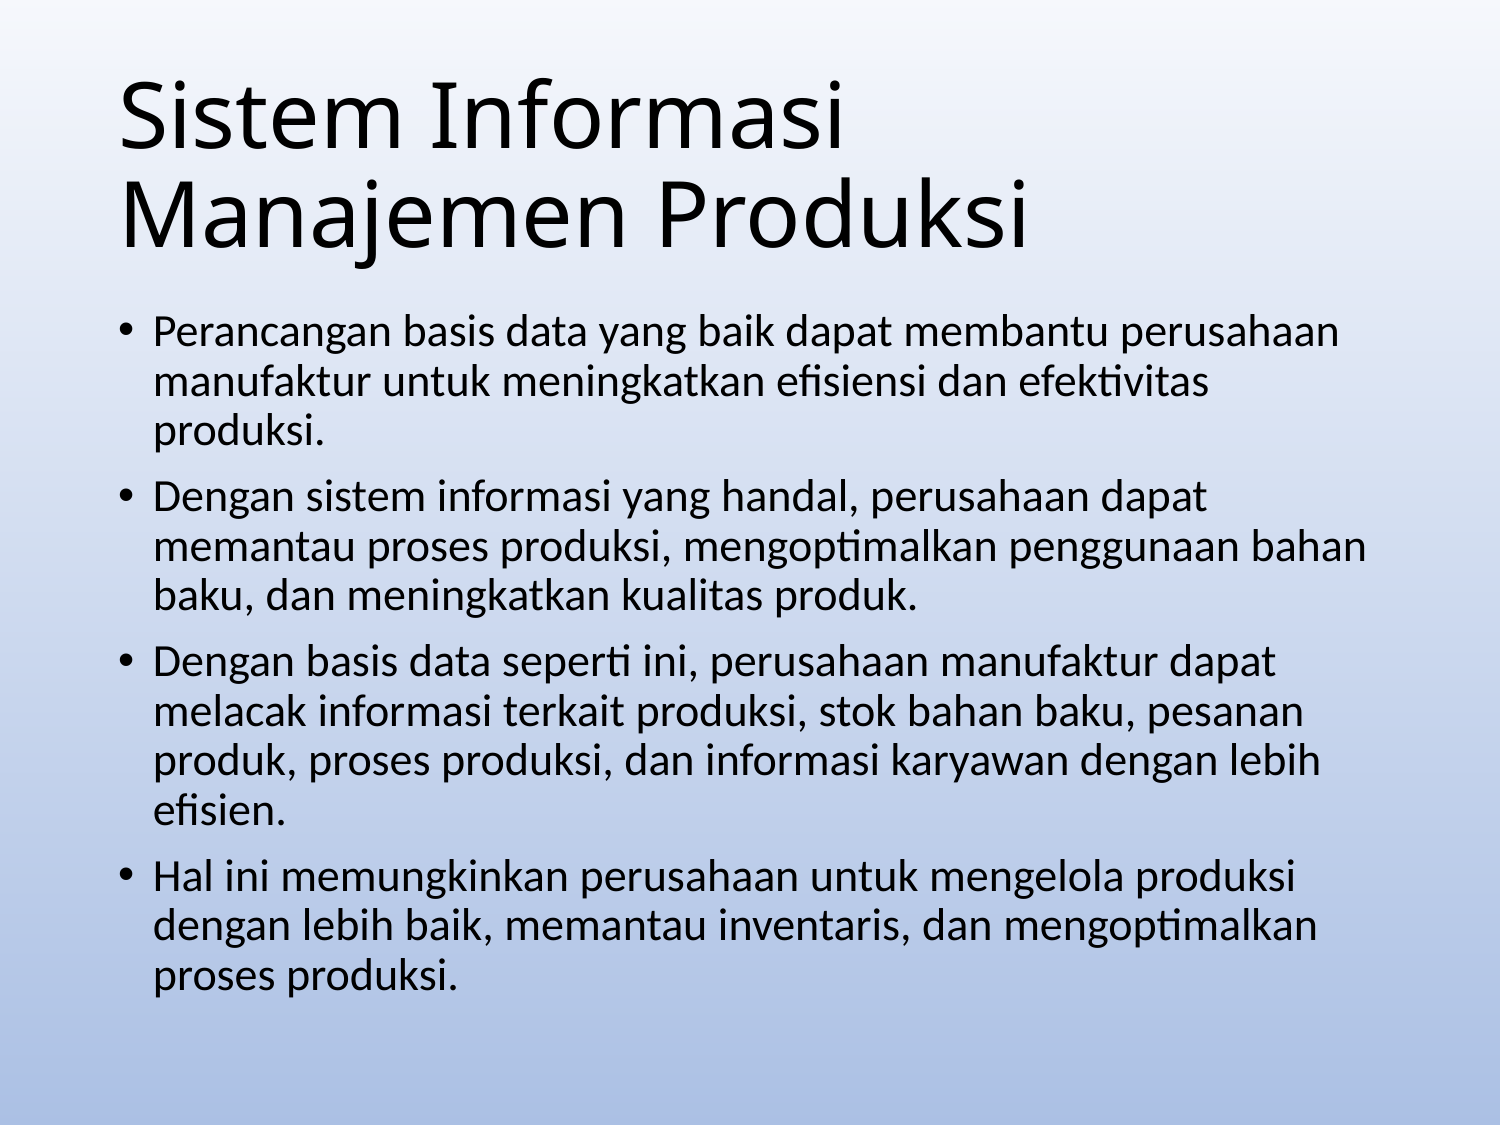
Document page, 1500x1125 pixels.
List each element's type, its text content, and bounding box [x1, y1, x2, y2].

title Sistem Informasi Manajemen Produksi [103, 59, 1397, 278]
list Perancangan basis data yang baik dapat membantu perusahaan manufaktur untuk meningkatkan efisiensi dan efektivitas produksi. Dengan sistem informasi yang handal, perusahaan dapat memantau proses produksi, mengoptimalkan penggunaan bahan baku, dan meningkatkan kualitas produk. Dengan basis data seperti ini, perusahaan manufaktur dapat melacak informasi terkait produksi, stok bahan baku, pesanan produk, proses produksi, dan informasi karyawan dengan lebih efisien. Hal ini memungkinkan perusahaan untuk mengelola produksi dengan lebih baik, memantau inventaris, dan mengoptimalkan proses produksi. [103, 299, 1397, 1014]
